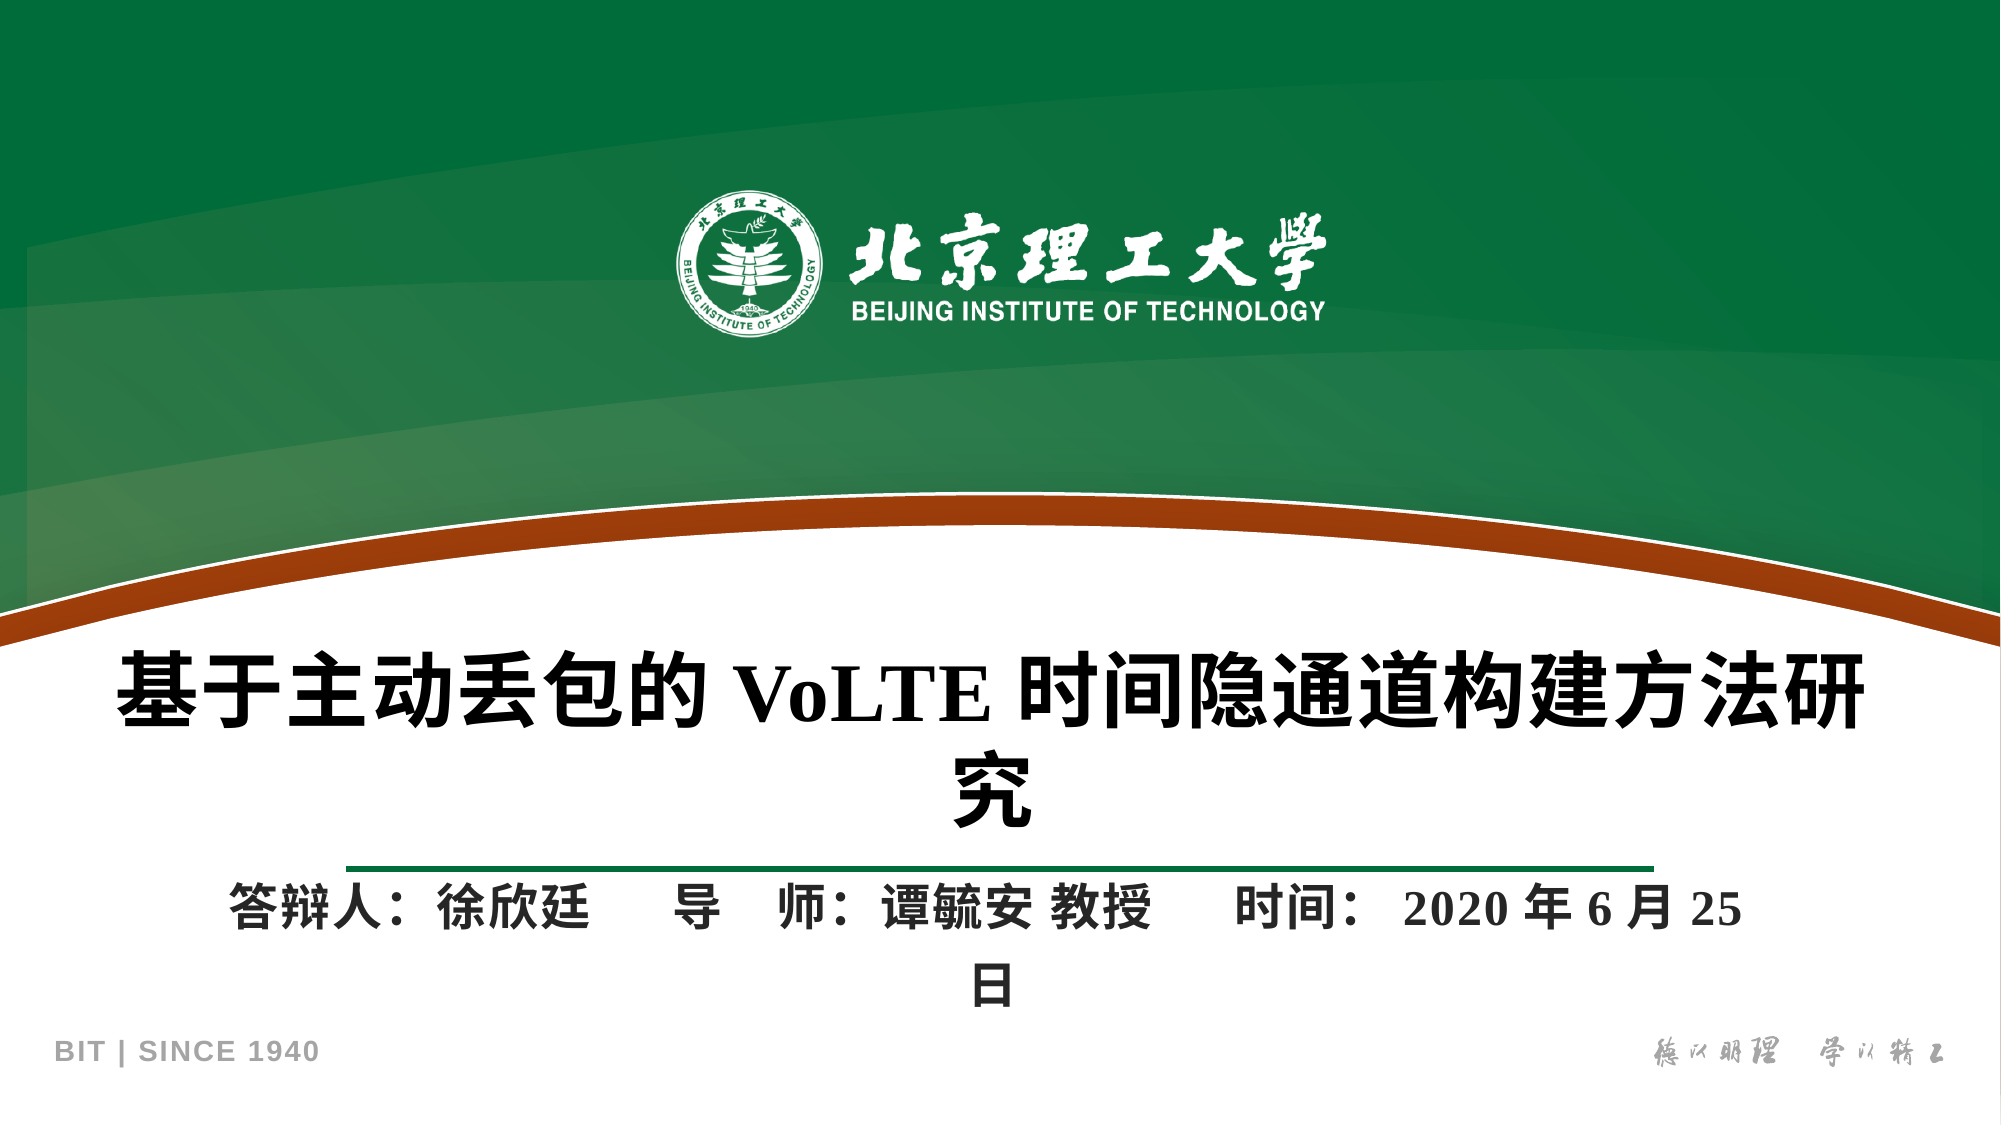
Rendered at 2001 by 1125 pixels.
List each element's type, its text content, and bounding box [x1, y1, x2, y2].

list 答辩人：徐欣廷 导 师：谭毓安 教授 时间：2020年6月25日 [220, 888, 1780, 983]
title 基于主动丢包的VoLTE时间隐通道构建方法研究 [84, 679, 1916, 796]
picture [634, 154, 1375, 363]
